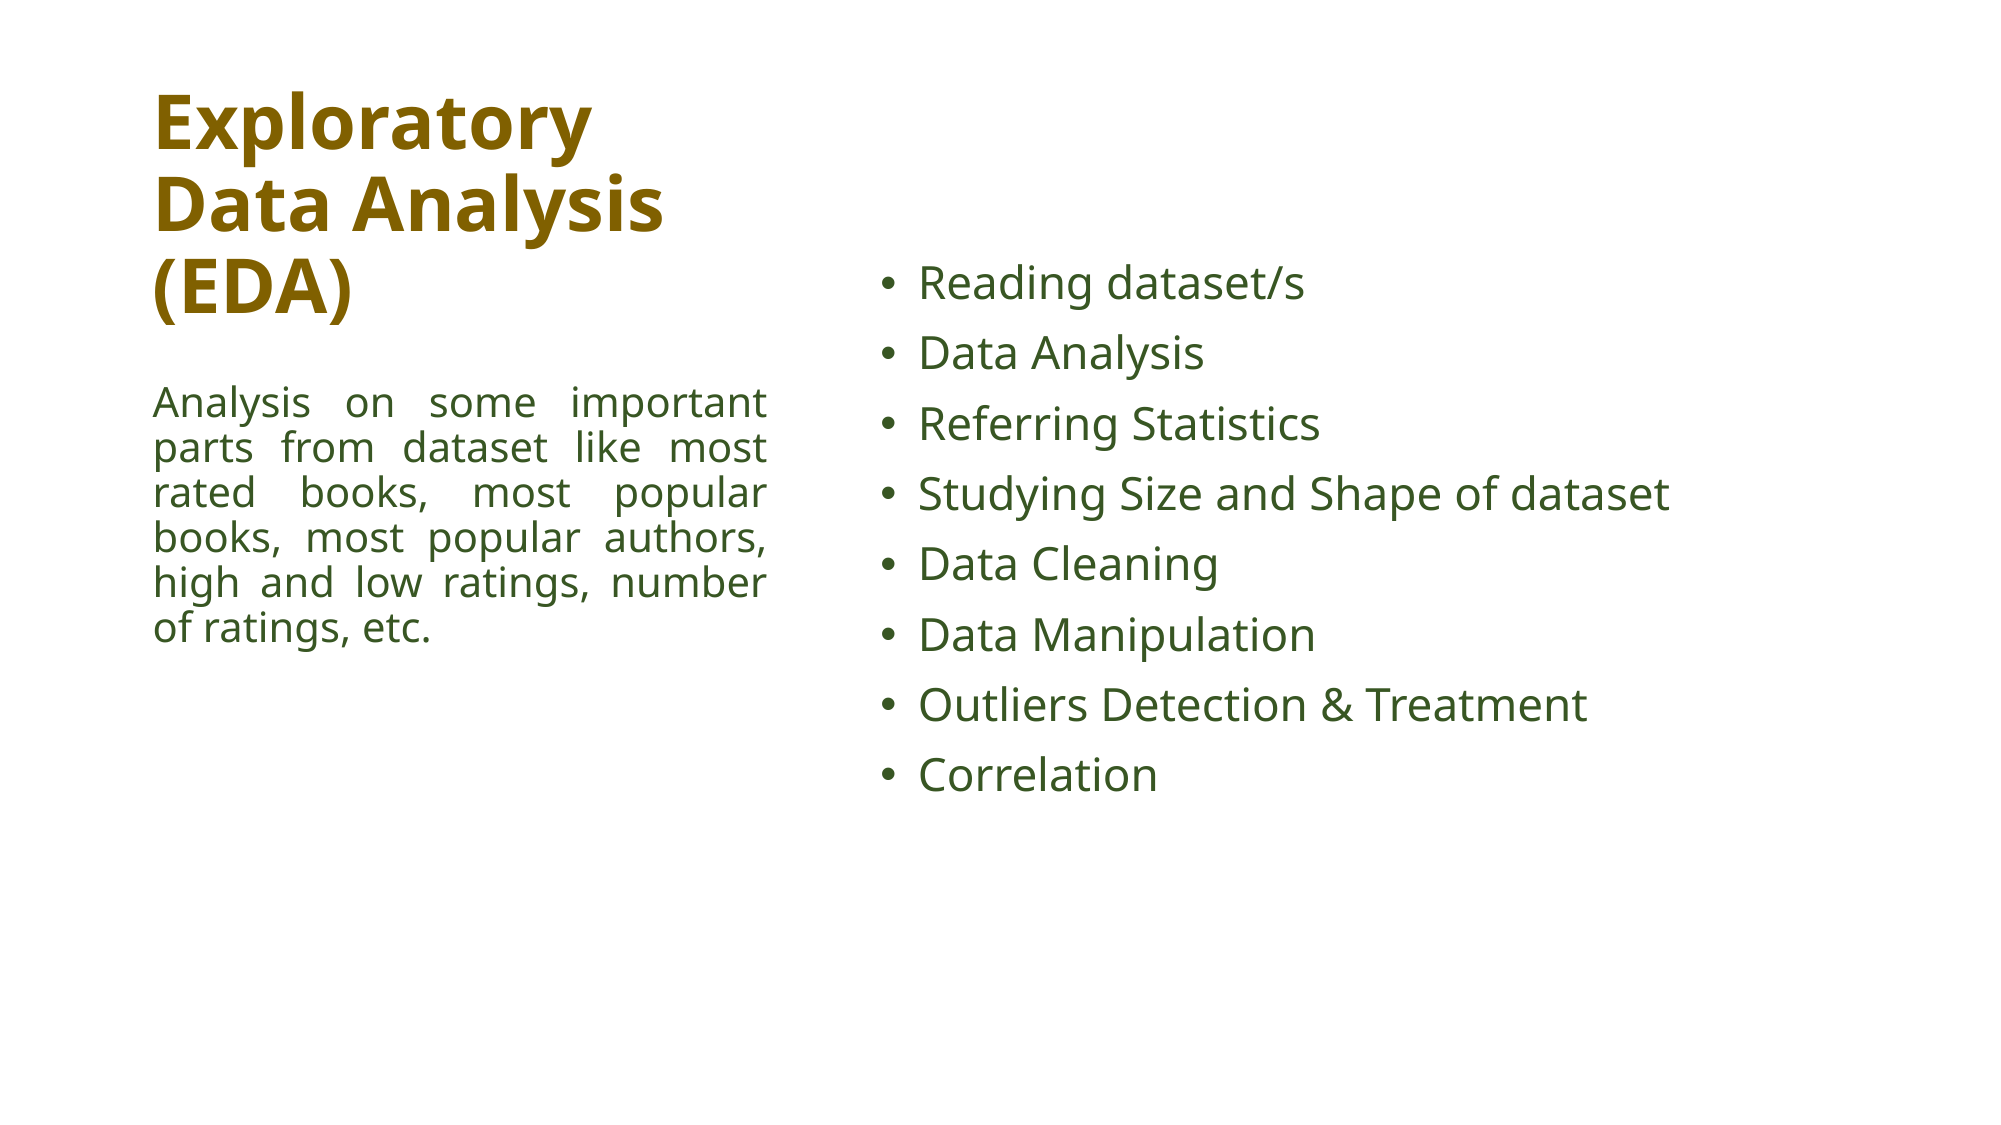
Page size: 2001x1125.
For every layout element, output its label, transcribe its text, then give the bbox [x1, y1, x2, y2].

list Analysis on some important parts from dataset like most rated books, most popular books, most popular authors, high and low ratings, number of ratings, etc. [137, 374, 783, 963]
title Exploratory Data Analysis (EDA) [137, 75, 783, 338]
list Reading dataset/s Data Analysis Referring Statistics Studying Size and Shape of dataset Data Cleaning Data Manipulation Outliers Detection & Treatment Correlation [865, 161, 1863, 996]
